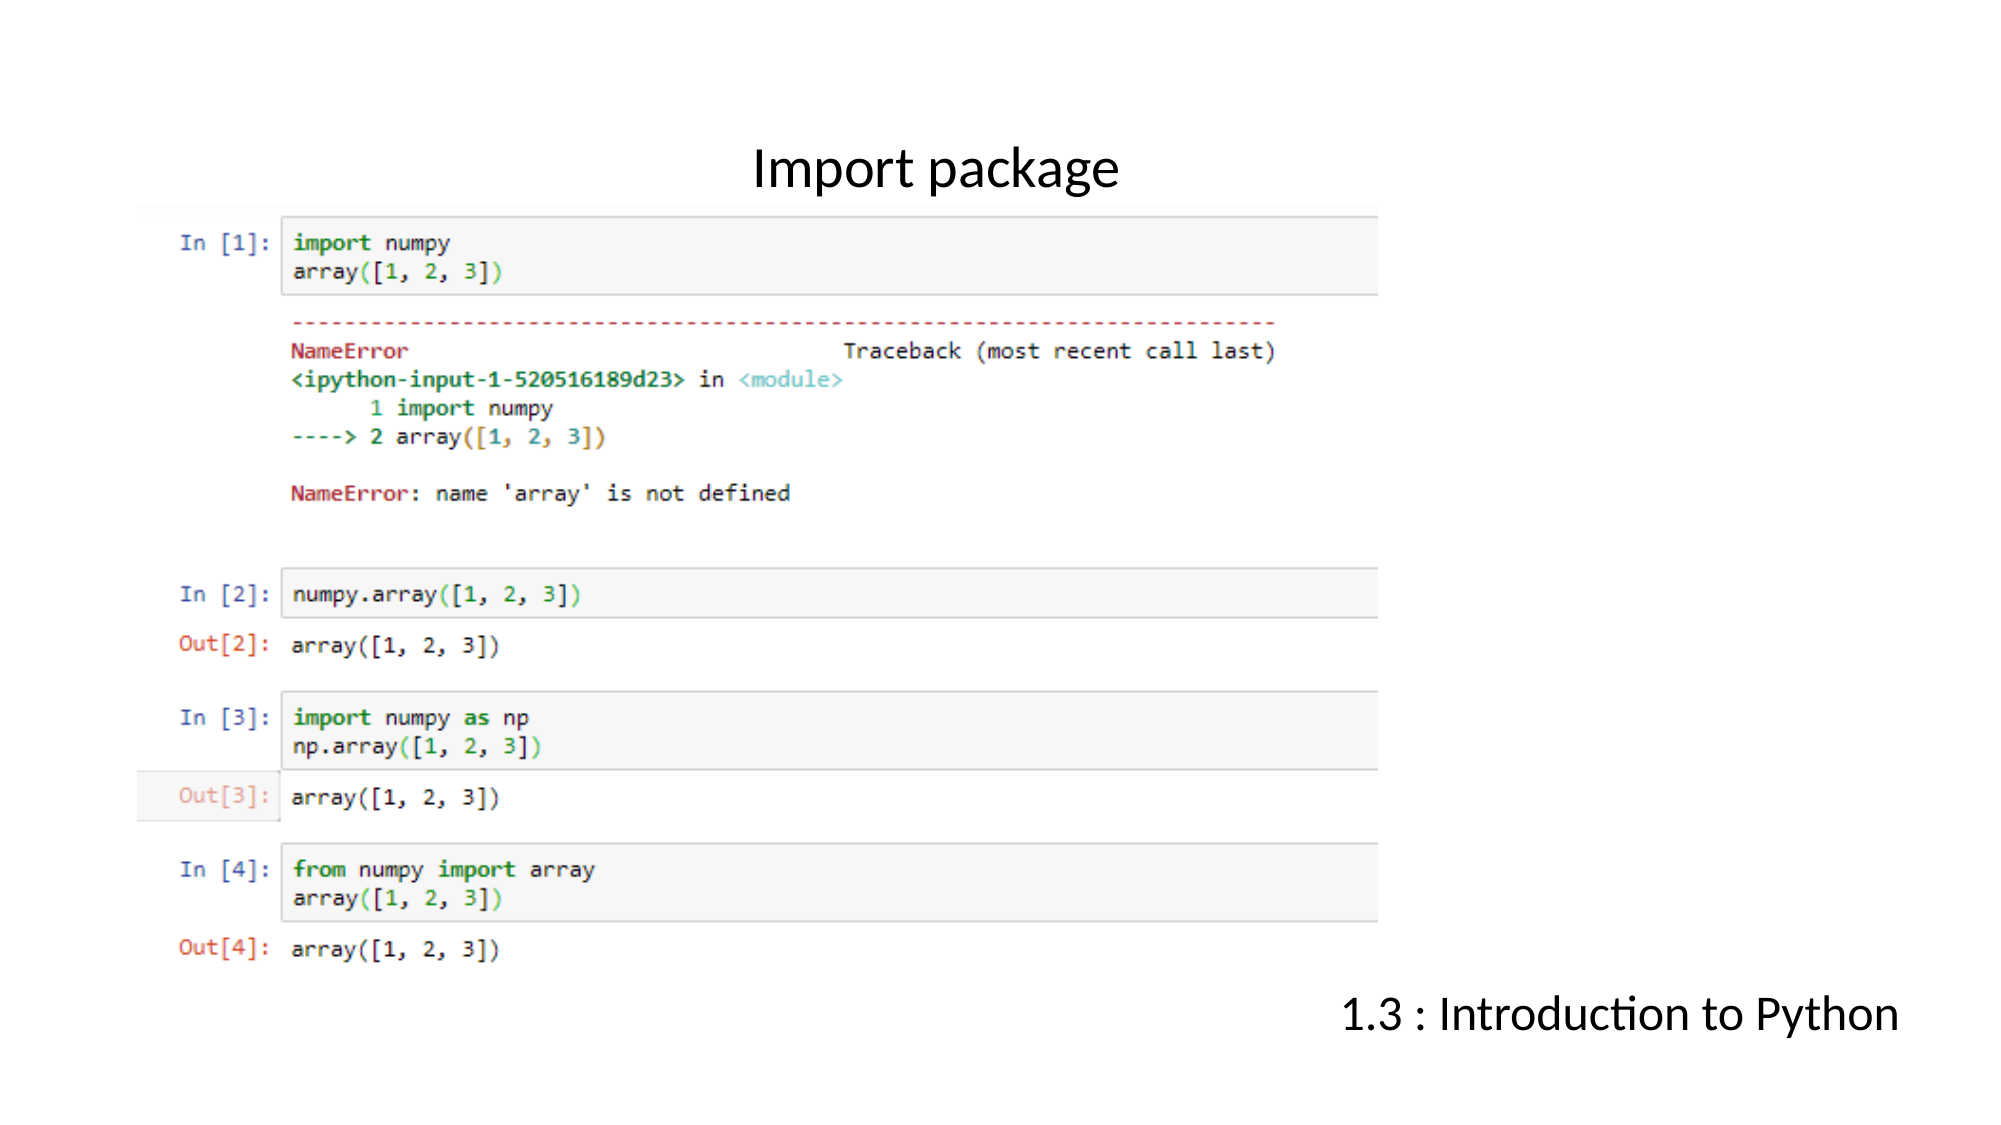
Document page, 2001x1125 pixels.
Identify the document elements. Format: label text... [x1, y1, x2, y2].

title Import package [137, 59, 1863, 278]
text_box 1.3 : Introduction to Python [1324, 973, 1915, 1049]
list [137, 205, 1379, 974]
